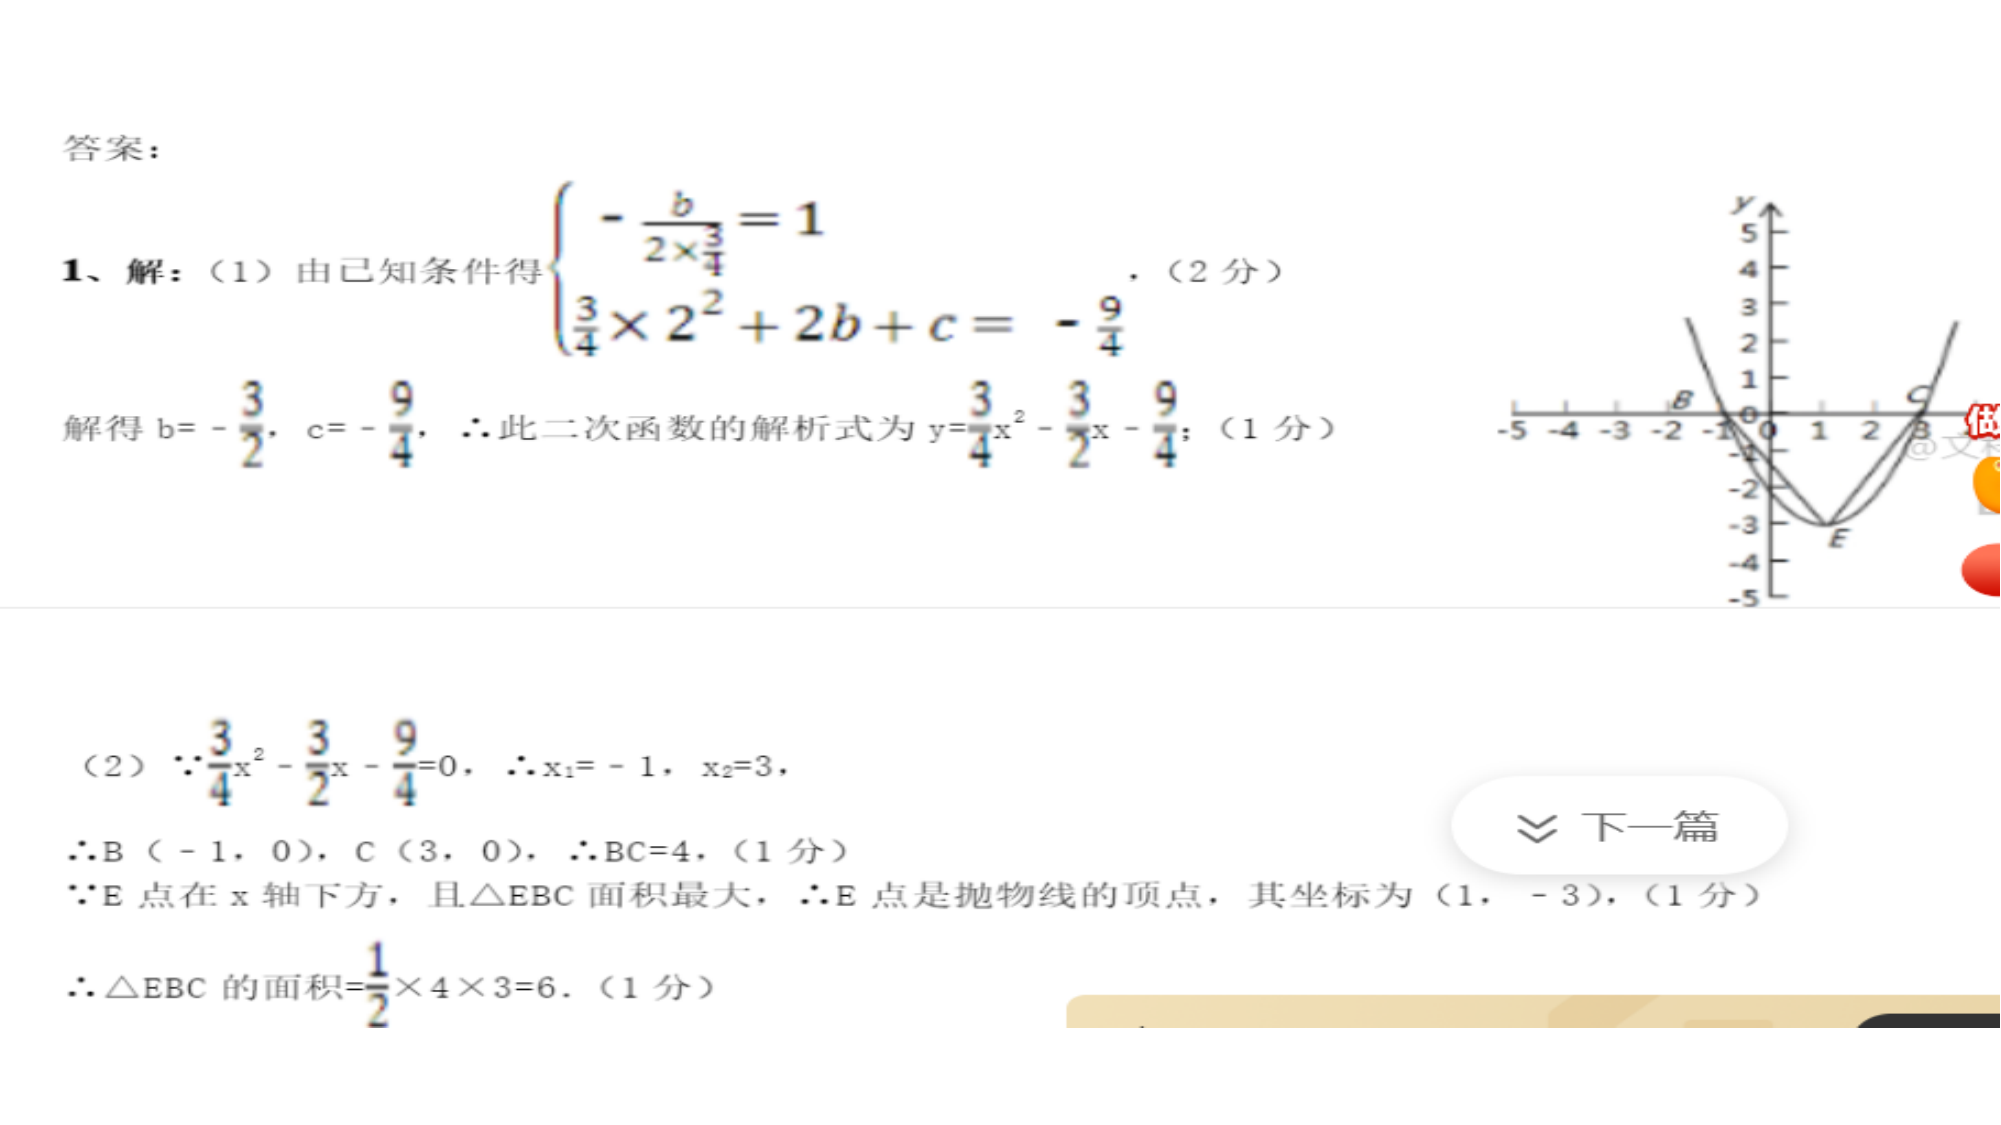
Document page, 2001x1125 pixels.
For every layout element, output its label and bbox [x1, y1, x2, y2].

picture [0, 96, 2000, 1029]
